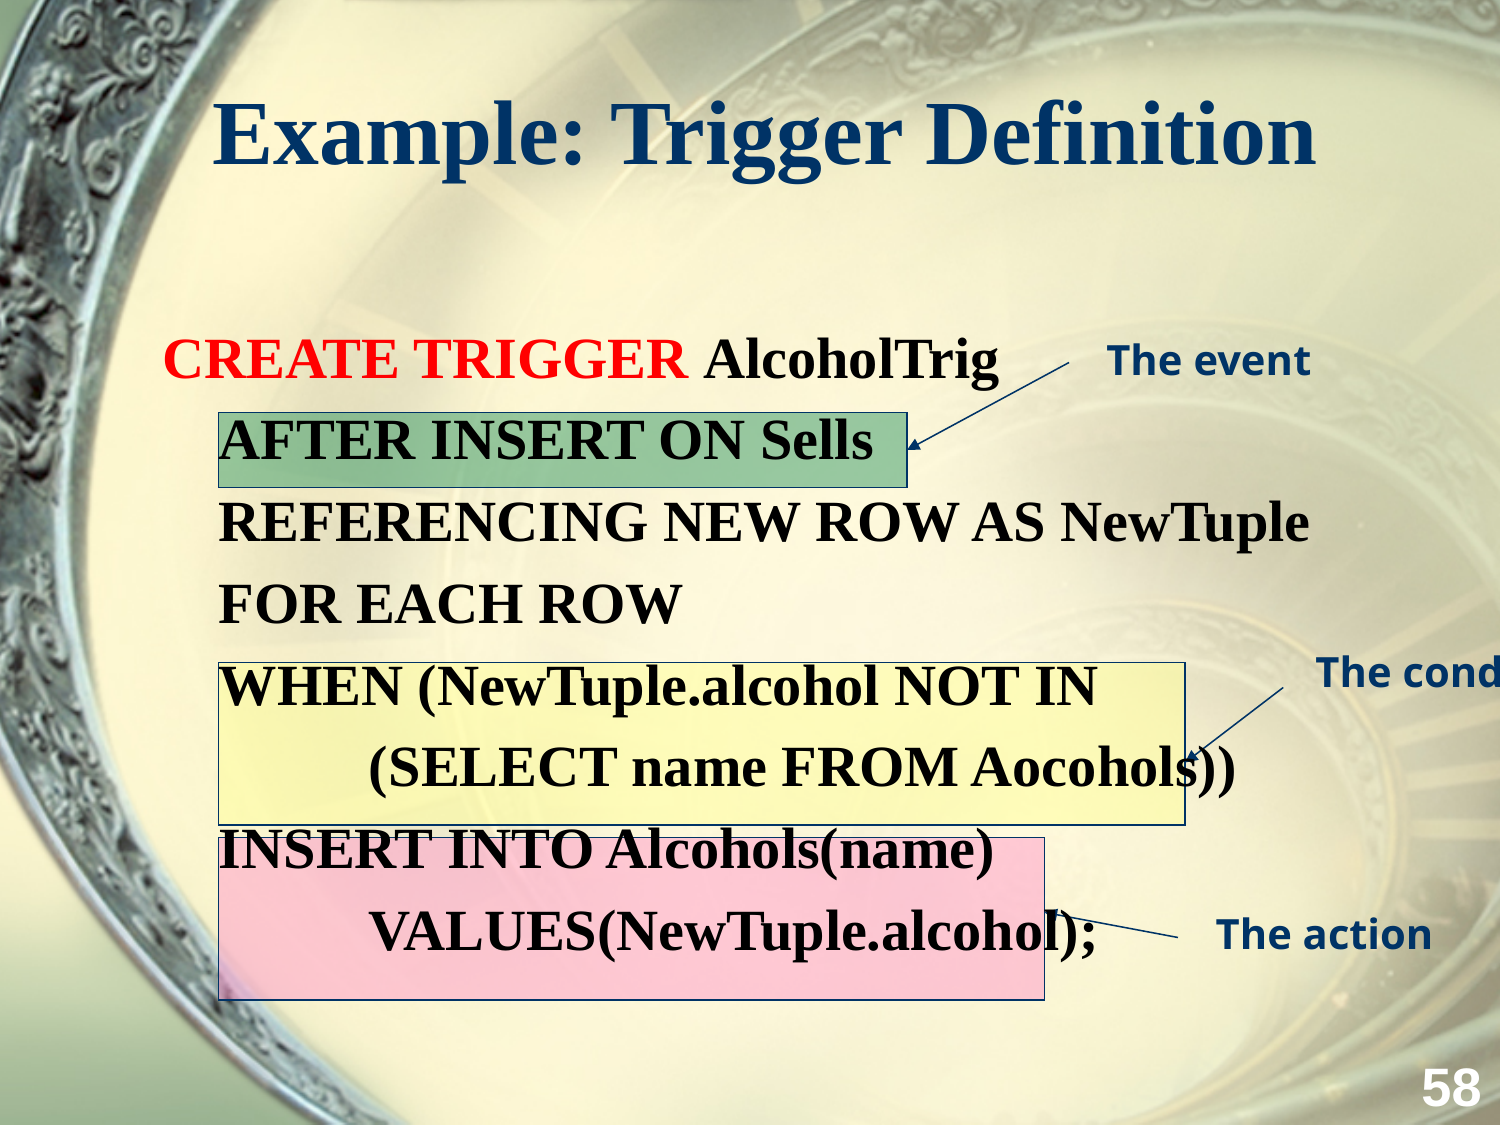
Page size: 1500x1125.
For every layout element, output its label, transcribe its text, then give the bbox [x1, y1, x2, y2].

slide_number 58 [1403, 1044, 1500, 1125]
list CREATE TRIGGER AlcoholTrig AFTER INSERT ON Sells REFERENCING NEW ROW AS NewTuple FOR EACH ROW WHEN (NewTuple.alcohol NOT IN (SELECT name FROM Aocohols)) INSERT INTO Alcohols(name) VALUES(NewTuple.alcohol); [147, 312, 1348, 1000]
title Example: Trigger Definition [165, 78, 1366, 216]
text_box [218, 837, 1459, 1001]
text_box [218, 638, 1500, 826]
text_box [218, 325, 1338, 488]
picture [0, 0, 1500, 1125]
